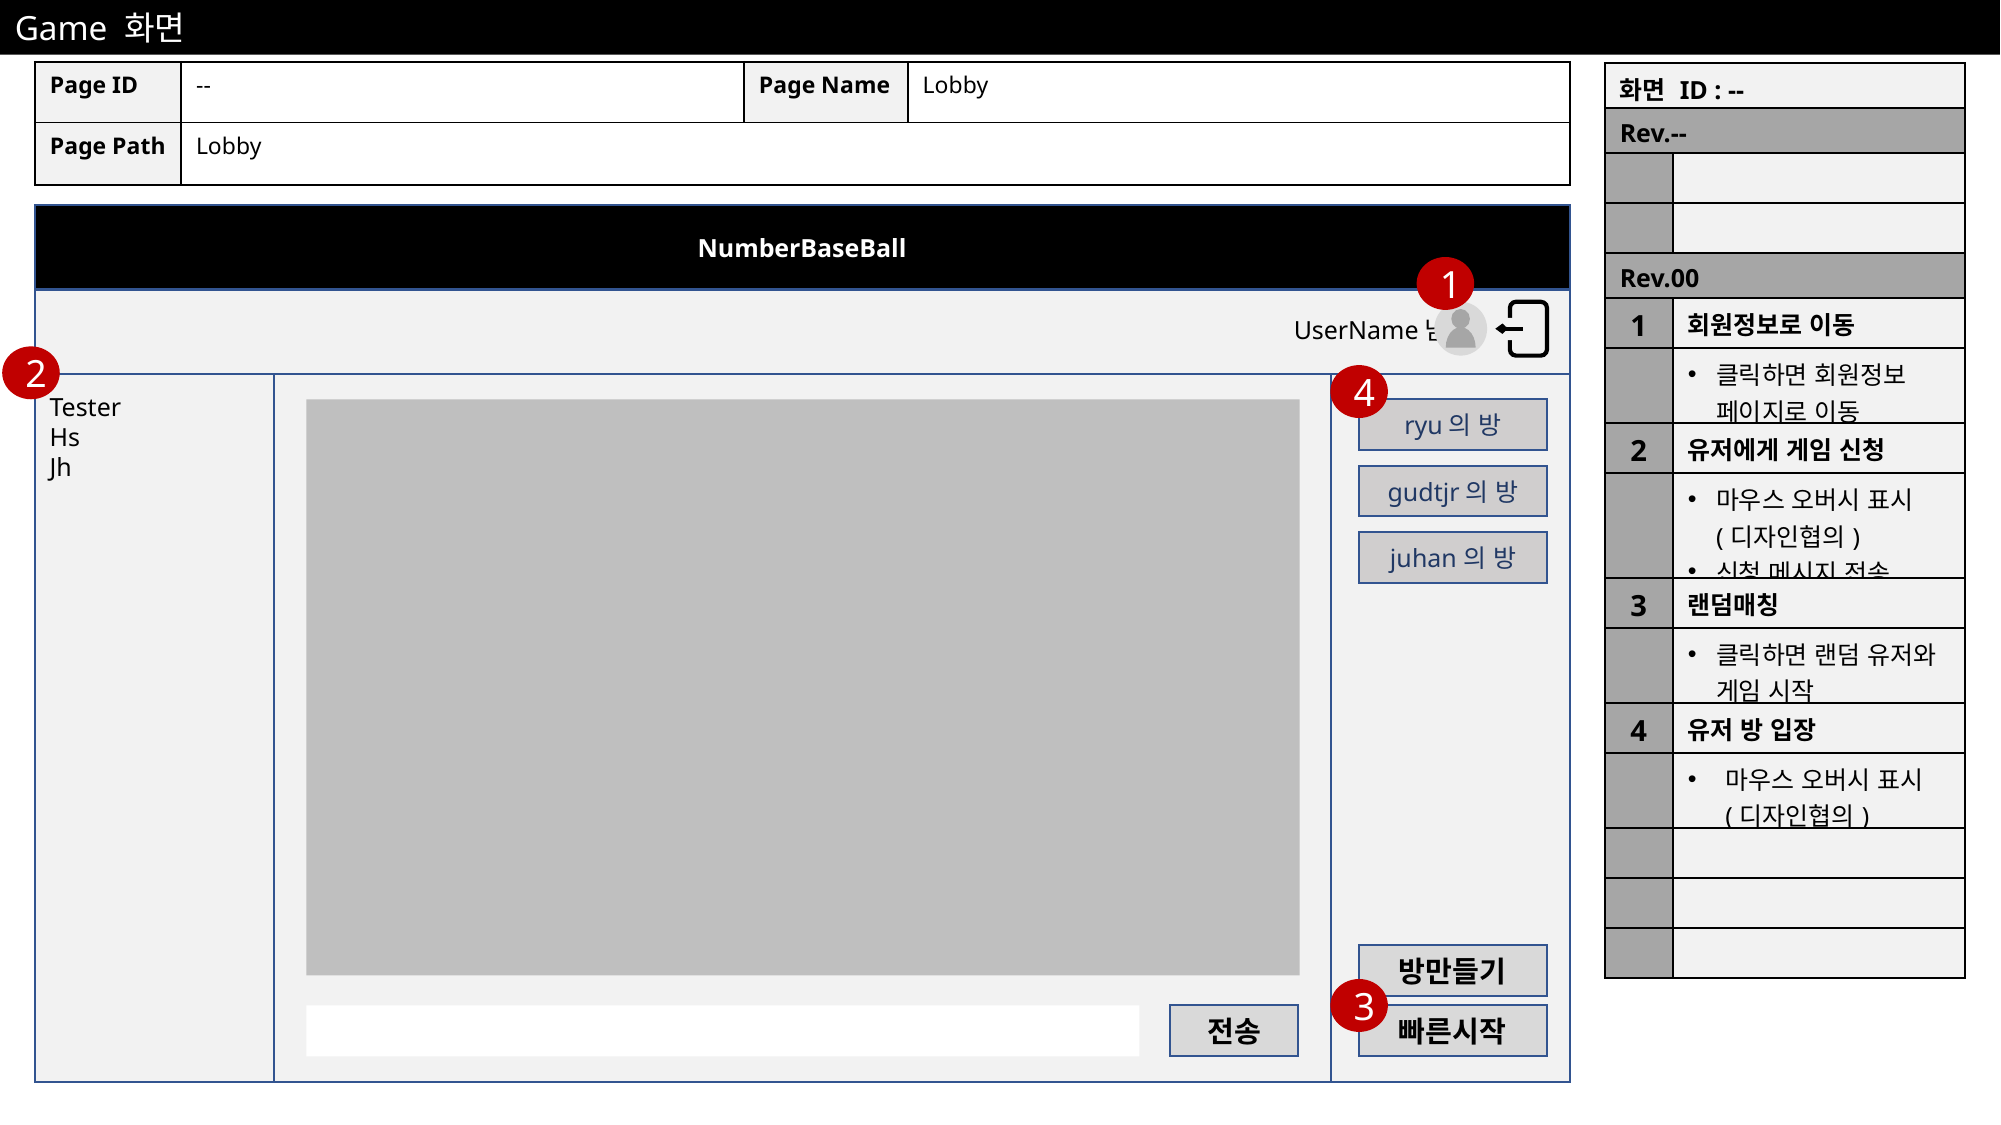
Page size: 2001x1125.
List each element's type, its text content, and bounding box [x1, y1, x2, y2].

table_cell 마우스 오버시 표시(디자인협의) [1674, 754, 1964, 827]
table_cell 3 [1606, 579, 1672, 627]
table_header Lobby [909, 63, 1569, 122]
table_cell [1606, 754, 1672, 827]
table_cell [1674, 879, 1964, 927]
table_cell [1606, 879, 1672, 927]
table_header -- [182, 63, 743, 122]
table_cell [1674, 829, 1964, 877]
table_cell Rev.00 [1606, 254, 1964, 297]
text_box Game 화면 [0, 0, 2000, 55]
table_cell 랜덤매칭 [1674, 579, 1964, 627]
table_cell 유저에게 게임 신청 [1674, 424, 1964, 472]
table_cell 4 [1606, 704, 1672, 752]
table_cell 클릭하면 회원정보 페이지로 이동 [1674, 349, 1964, 422]
table_cell 마우스 오버시 표시(디자인협의) 신청 메시지 전송 [1674, 474, 1964, 577]
table_cell 1 [1606, 299, 1672, 347]
table_cell [1606, 349, 1672, 422]
table_header Page Name [745, 63, 907, 122]
table_cell Rev.-- [1606, 109, 1964, 152]
table_header 화면 ID : -- [1606, 64, 1964, 107]
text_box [34, 205, 1570, 1082]
table_cell [1606, 929, 1672, 977]
table_cell [1606, 204, 1672, 252]
table_cell [1674, 154, 1964, 202]
table_cell [1606, 154, 1672, 202]
text_box 2 [1, 345, 34, 401]
table_cell 유저 방 입장 [1674, 704, 1964, 752]
table_cell 회원정보로 이동 [1674, 299, 1964, 347]
table_cell 클릭하면 랜덤 유저와 게임 시작 [1674, 629, 1964, 702]
table_cell Page Path [36, 123, 180, 184]
table_cell 2 [1606, 424, 1672, 472]
table_cell [1674, 929, 1964, 977]
table_cell [1606, 474, 1672, 577]
table_header Page ID [36, 63, 180, 122]
table_cell [1606, 829, 1672, 877]
table_cell [1606, 629, 1672, 702]
table_cell [1674, 204, 1964, 252]
table_cell Lobby [182, 123, 1569, 184]
